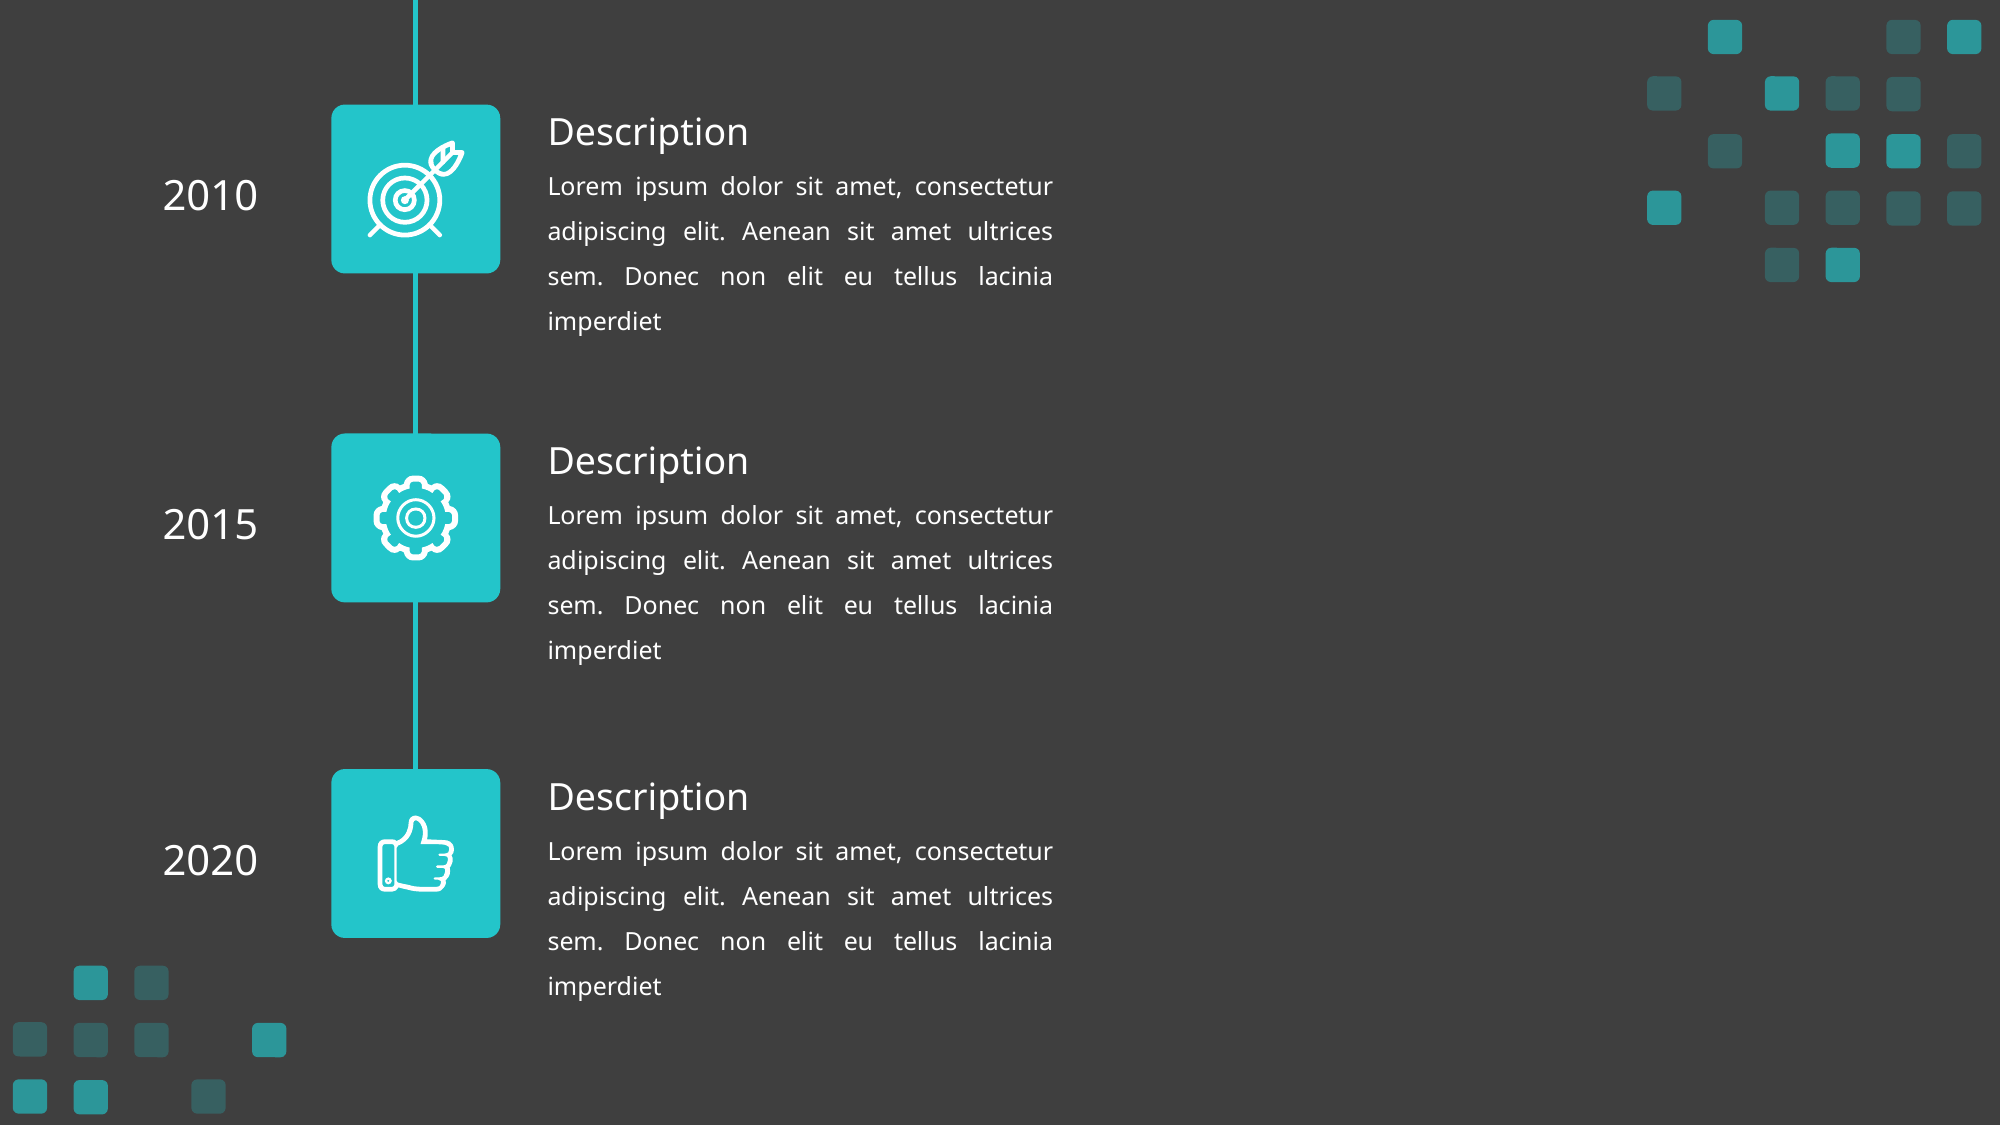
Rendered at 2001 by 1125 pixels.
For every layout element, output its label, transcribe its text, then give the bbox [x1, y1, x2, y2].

text_box [330, 767, 502, 940]
picture [1207, 8, 1849, 1088]
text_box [367, 140, 465, 238]
text_box 2015 [108, 490, 312, 556]
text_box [377, 815, 454, 892]
text_box Description [532, 765, 886, 825]
text_box 2010 [108, 161, 312, 227]
text_box Lorem ipsum dolor sit amet, consectetur adipiscing elit. Aenean sit amet ultrices sem. Donec non elit eu tellus lacinia imperdiet [532, 813, 1069, 1008]
text_box [330, 432, 502, 604]
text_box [373, 475, 459, 561]
text_box Lorem ipsum dolor sit amet, consectetur adipiscing elit. Aenean sit amet ultrices sem. Donec non elit eu tellus lacinia imperdiet [532, 148, 1069, 343]
text_box 2020 [108, 825, 312, 891]
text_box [1849, 19, 1982, 283]
text_box Description [532, 429, 886, 490]
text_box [12, 965, 287, 1115]
text_box Lorem ipsum dolor sit amet, consectetur adipiscing elit. Aenean sit amet ultrices sem. Donec non elit eu tellus lacinia imperdiet [532, 477, 1069, 672]
text_box [330, 103, 502, 275]
text_box Description [532, 100, 886, 161]
